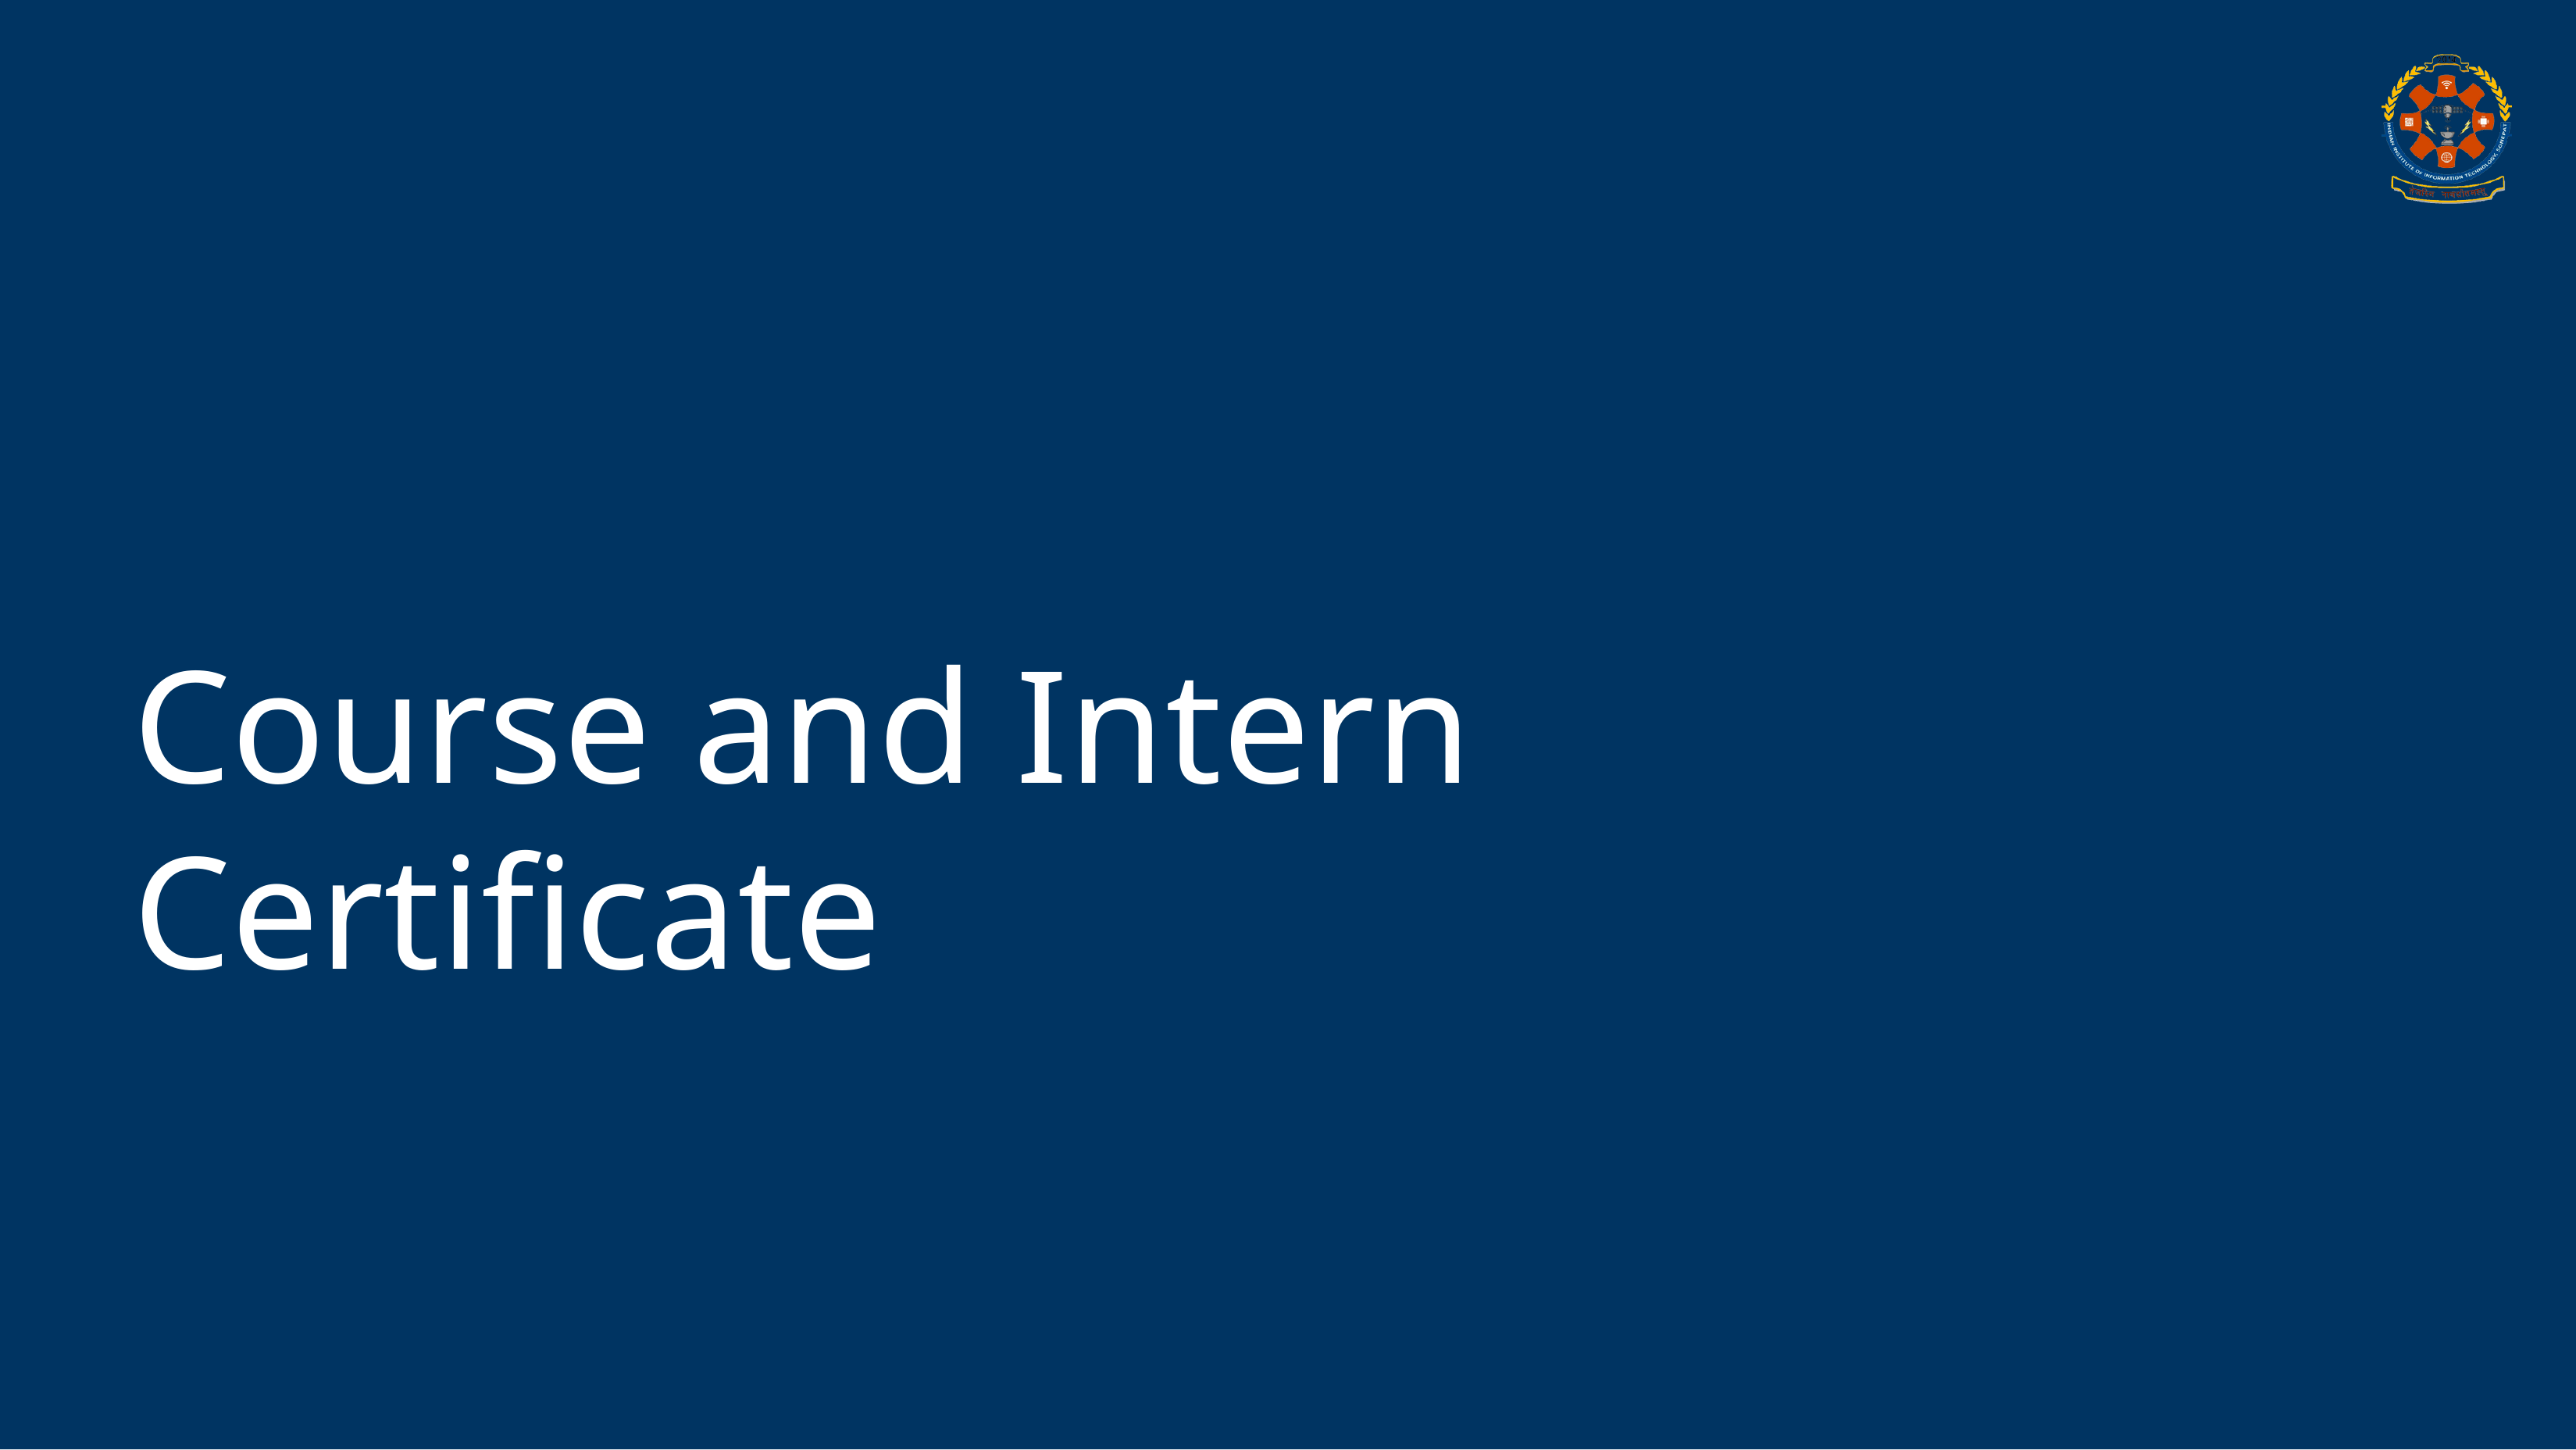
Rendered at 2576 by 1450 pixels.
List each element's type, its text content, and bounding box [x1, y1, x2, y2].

title Course and Intern Certificate [130, 625, 1572, 1001]
picture [2381, 54, 2512, 204]
